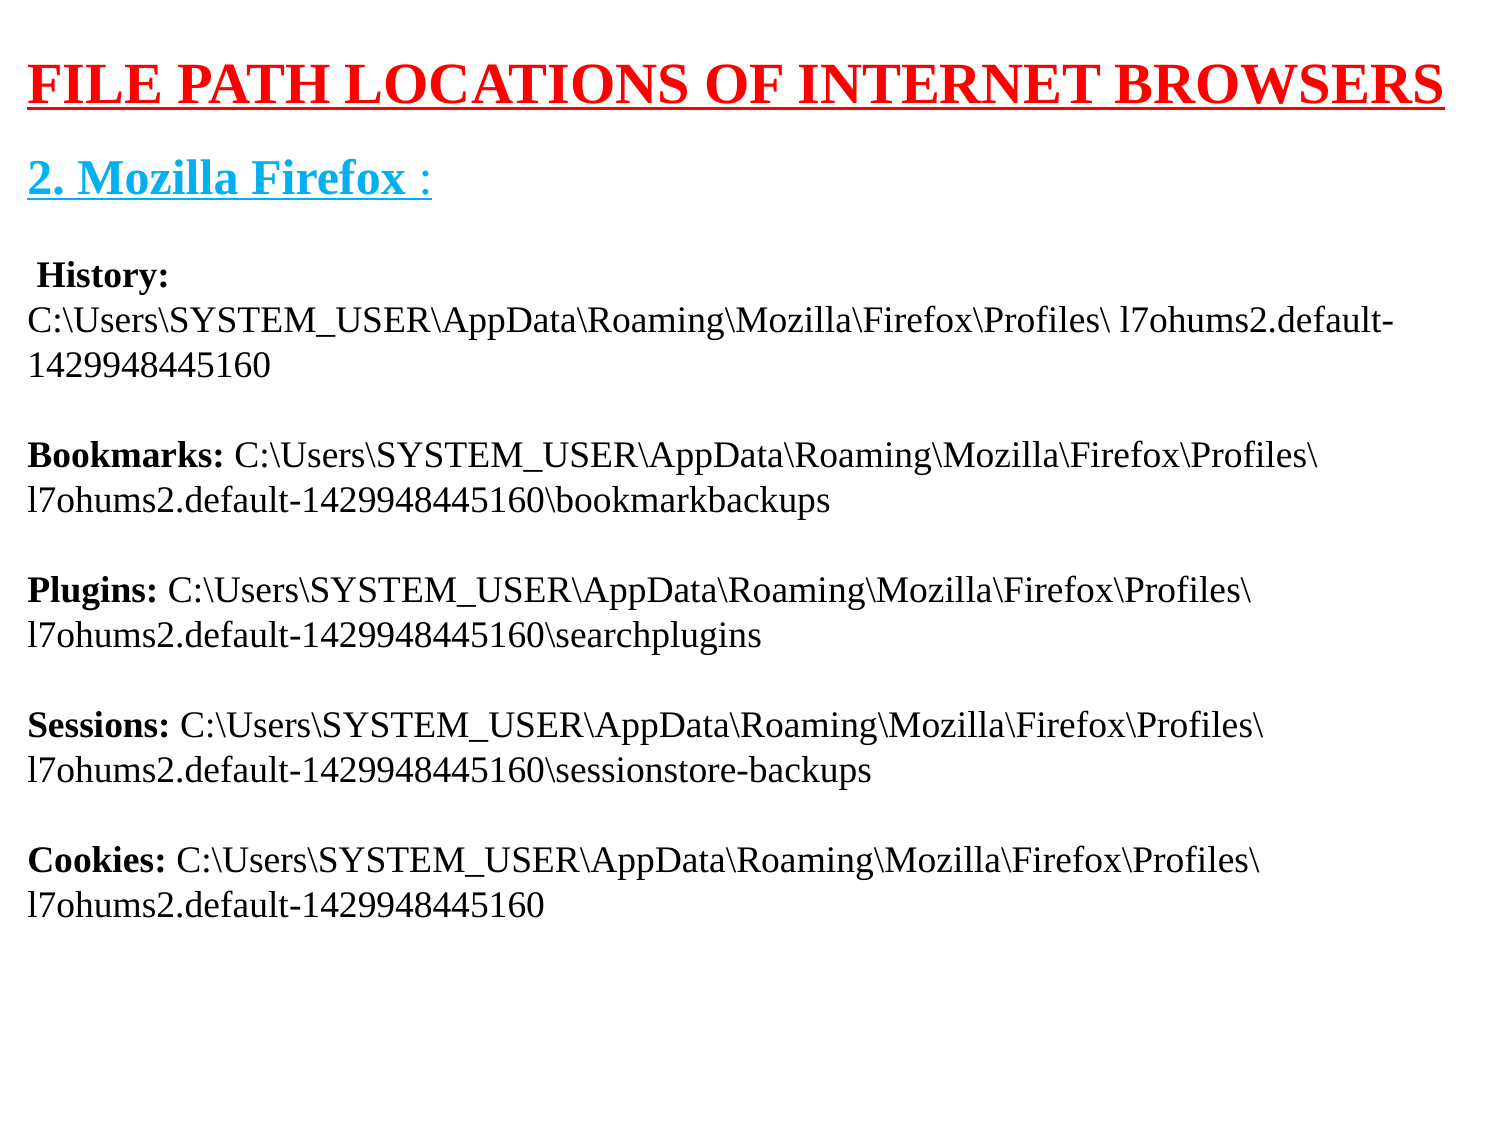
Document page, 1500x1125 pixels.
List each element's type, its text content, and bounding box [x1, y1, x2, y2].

text_box File path Locations of Internet Browsers [12, 37, 1488, 125]
text_box 2. Mozilla Firefox : History: C:\Users\SYSTEM_USER\AppData\Roaming\Mozilla\Firefox\Profiles\ l7ohums2.default-1429948445160 Bookmarks: C:\Users\SYSTEM_USER\AppData\Roaming\Mozilla\Firefox\Profiles\l7ohums2.default-1429948445160\bookmarkbackups Plugins: C:\Users\SYSTEM_USER\AppData\Roaming\Mozilla\Firefox\Profiles\l7ohums2.default-1429948445160\searchplugins Sessions: C:\Users\SYSTEM_USER\AppData\Roaming\Mozilla\Firefox\Profiles\l7ohums2.default-1429948445160\sessionstore-backups Cookies: C:\Users\SYSTEM_USER\AppData\Roaming\Mozilla\Firefox\Profiles\l7ohums2.default-1429948445160 [12, 137, 1450, 933]
